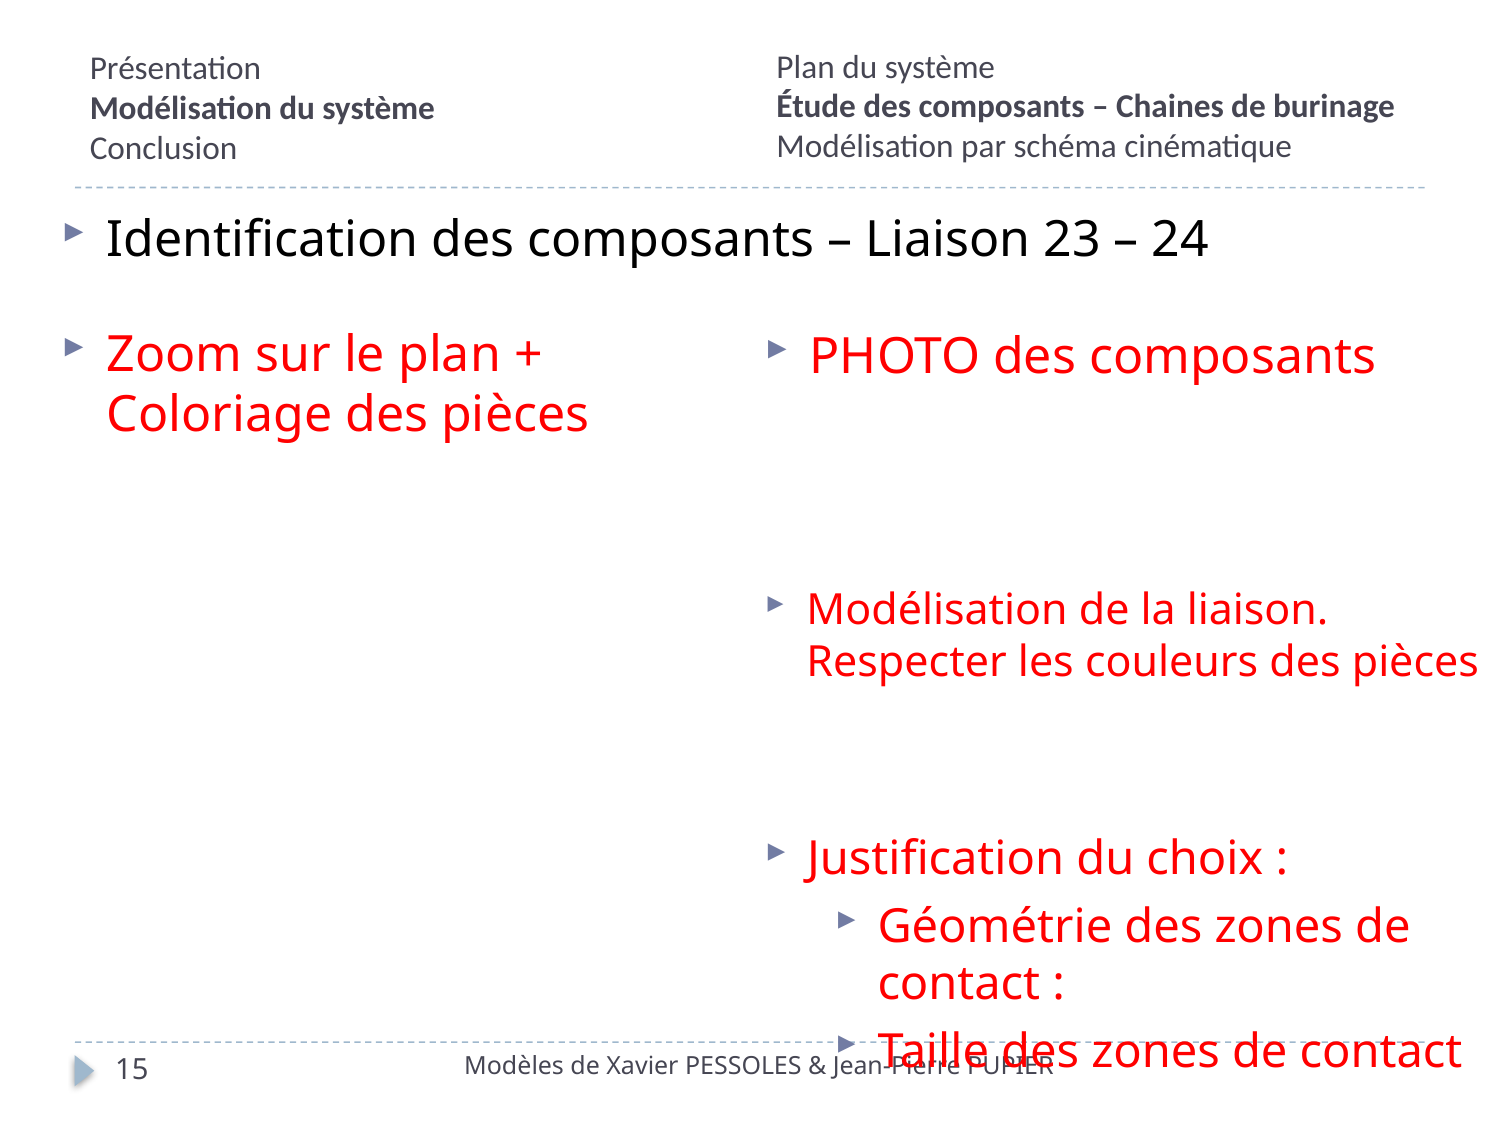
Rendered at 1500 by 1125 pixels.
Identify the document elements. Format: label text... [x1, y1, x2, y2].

title Présentation Modélisation du système Conclusion [75, 24, 739, 188]
text_box Justification du choix : Géométrie des zones de contact : Taille des zones de contact [749, 820, 1500, 1125]
text_box PHOTO des composants [749, 316, 1500, 574]
list Identification des composants – Liaison 23 – 24 [46, 199, 1477, 305]
text_box Modélisation de la liaison. Respecter les couleurs des pièces [749, 574, 1500, 739]
text_box Plan du système Étude des composants – Chaines de burinage Modélisation par schéma cinématique [761, 23, 1425, 186]
text_box Zoom sur le plan + Coloriage des pièces [46, 314, 739, 1043]
footer Modèles de Xavier PESSOLES & Jean-Pierre PUPIER [94, 1042, 1425, 1103]
